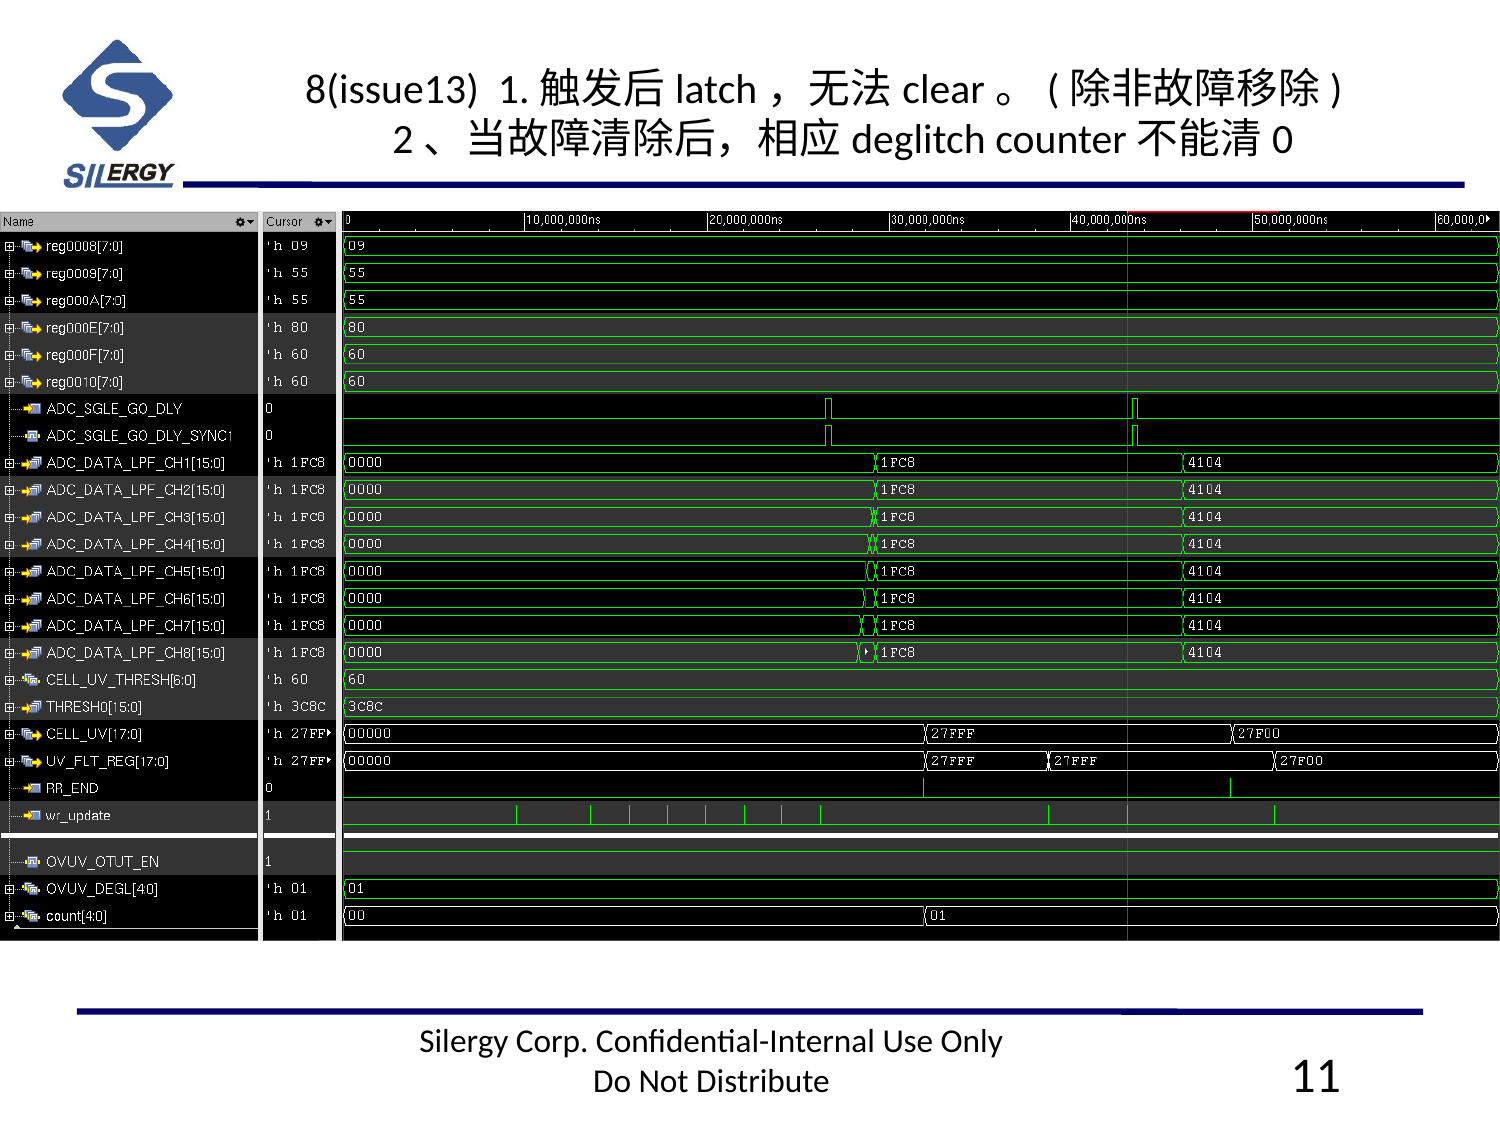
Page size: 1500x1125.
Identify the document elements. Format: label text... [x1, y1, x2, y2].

text_box 8(issue13) 1.触发后latch，无法clear。(除非故障移除) 2、当故障清除后，相应deglitch counter不能清0 [194, 54, 1454, 182]
picture [53, 31, 183, 197]
picture [0, 211, 1500, 941]
